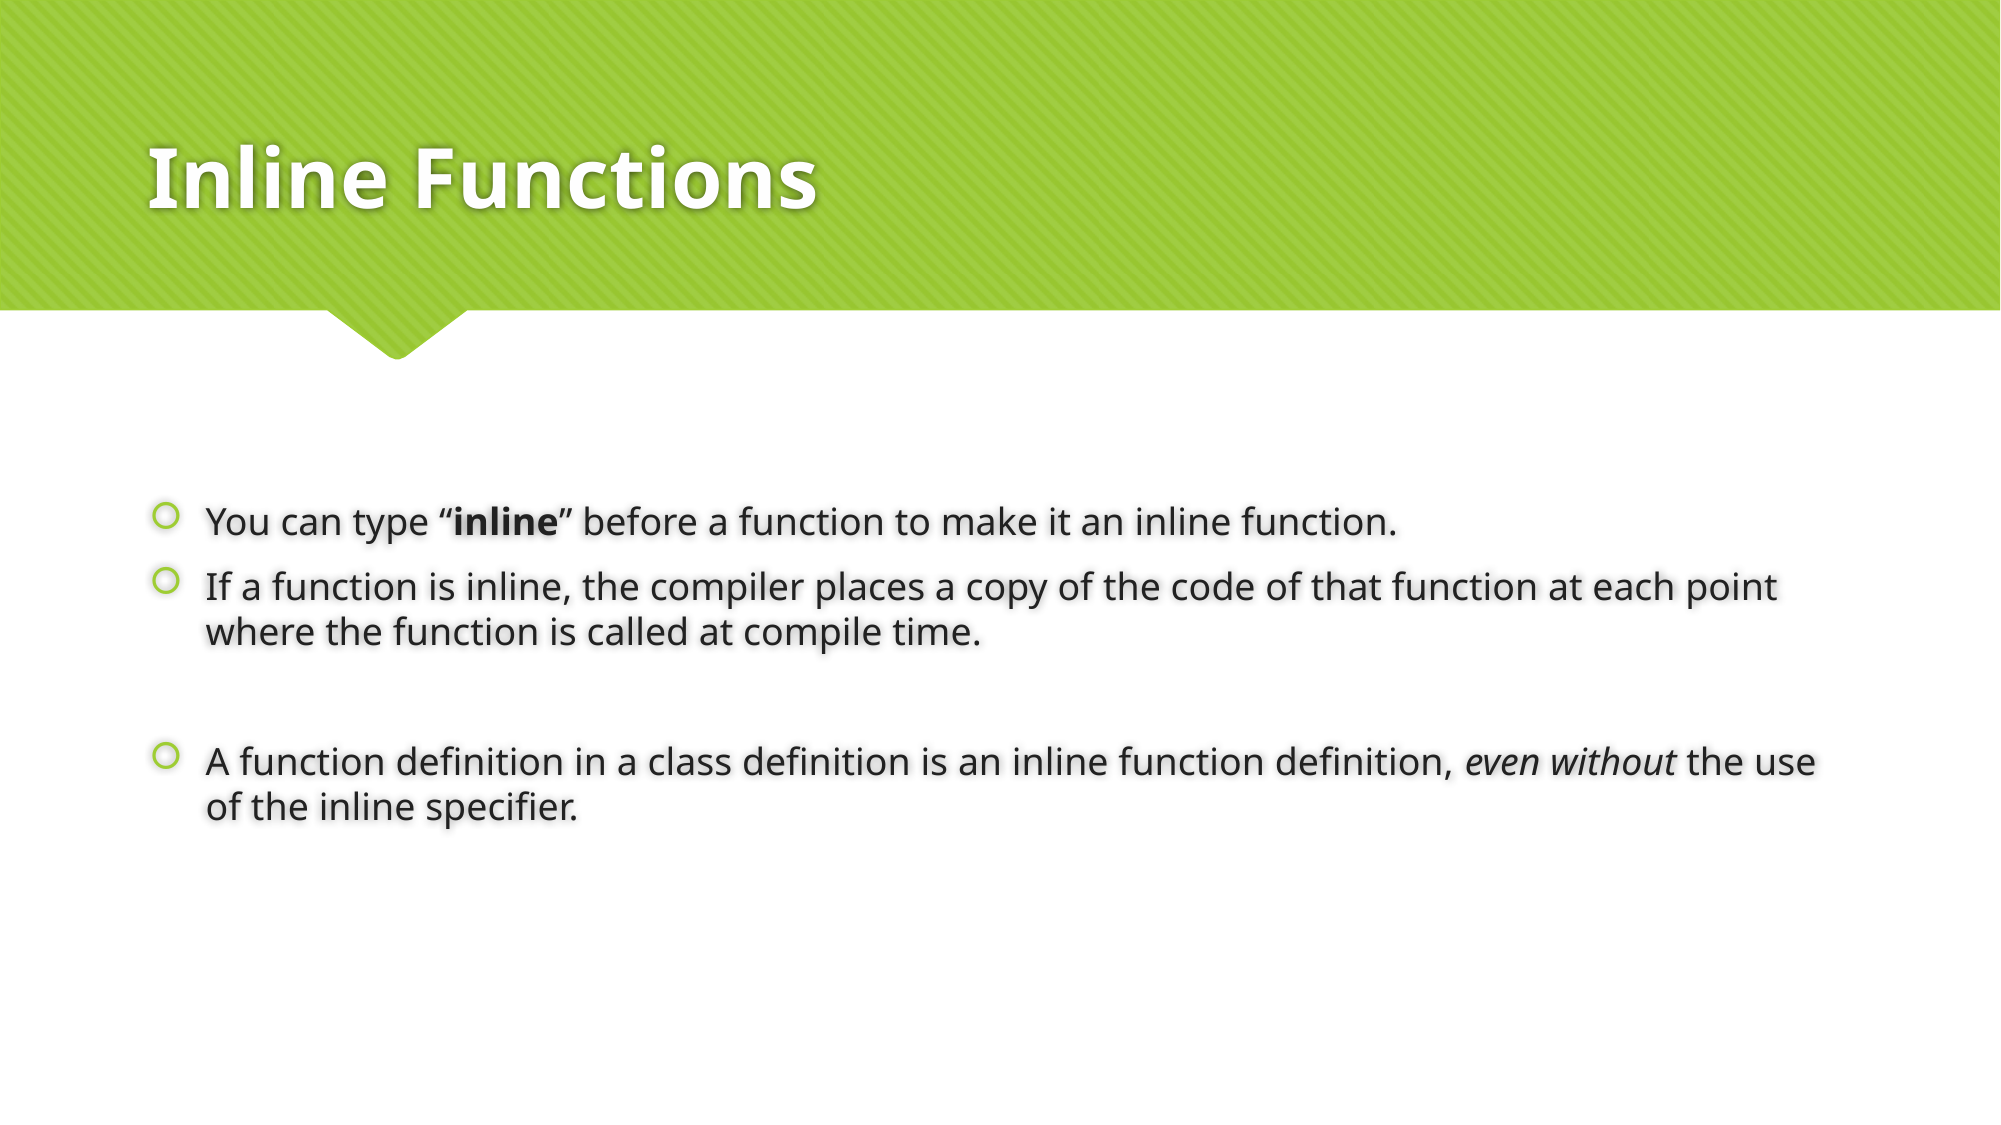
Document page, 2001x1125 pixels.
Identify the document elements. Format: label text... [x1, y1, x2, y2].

list You can type “inline” before a function to make it an inline function. If a function is inline, the compiler places a copy of the code of that function at each point where the function is called at compile time. A function definition in a class definition is an inline function definition, even without the use of the inline specifier. [134, 364, 1866, 962]
title Inline Functions [132, 73, 1868, 233]
